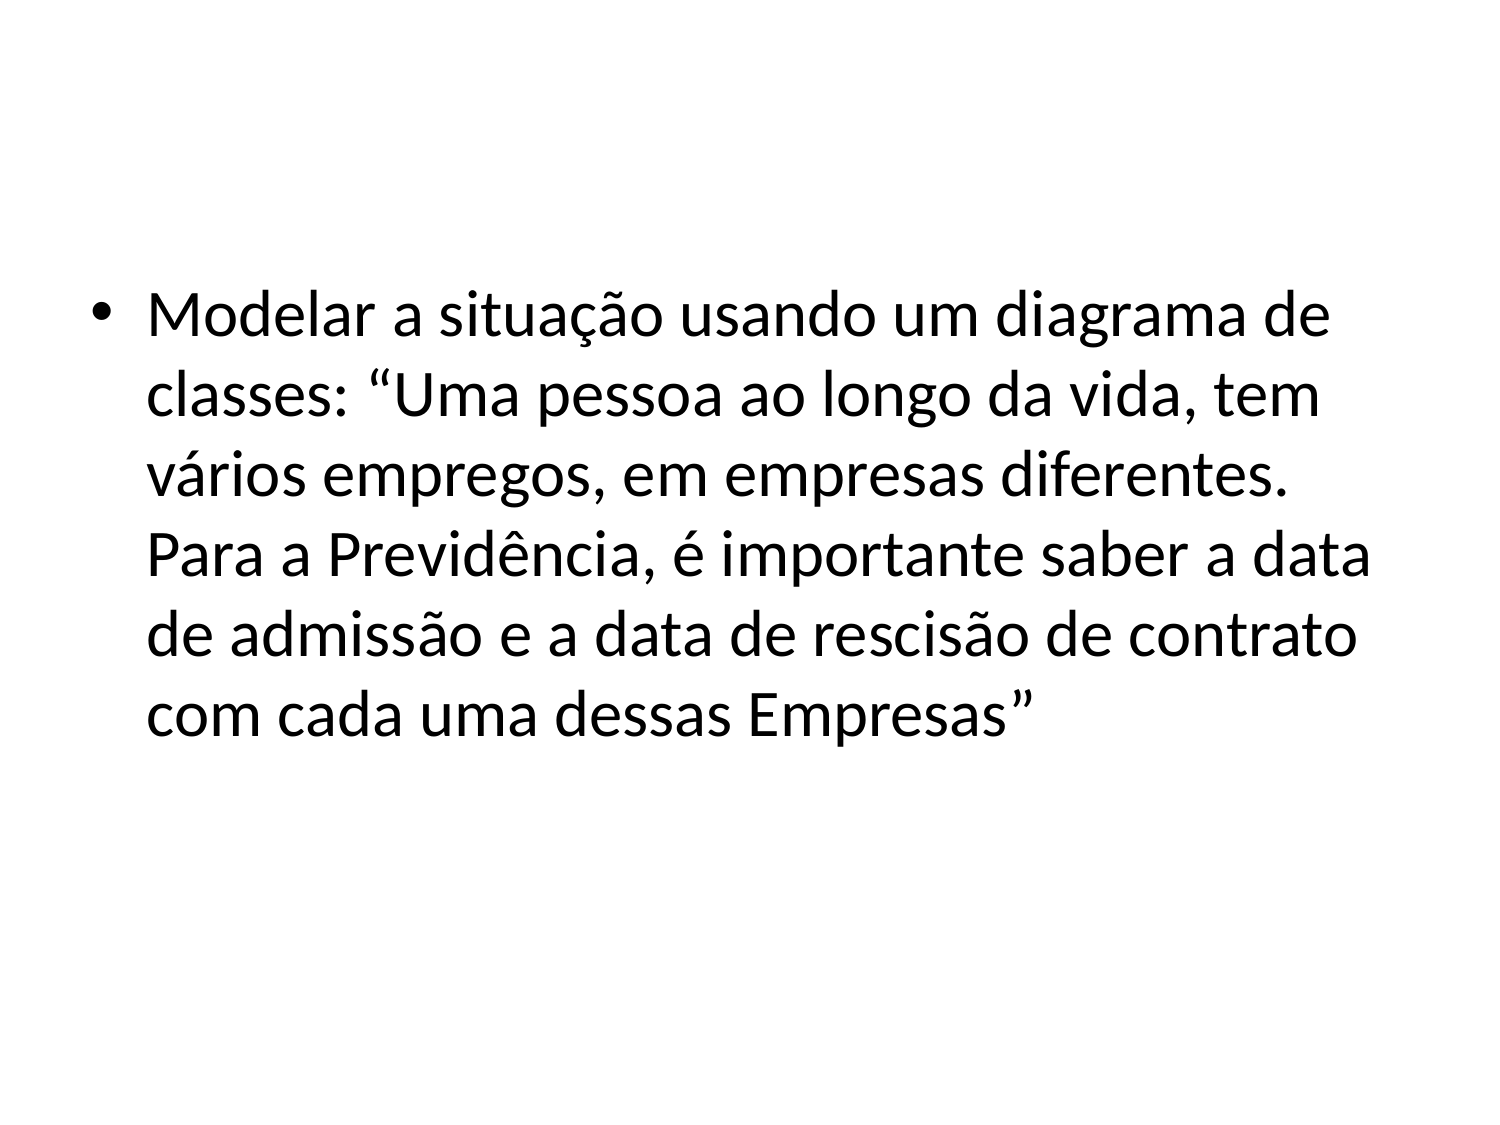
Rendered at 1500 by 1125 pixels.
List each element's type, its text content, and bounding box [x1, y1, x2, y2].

list Modelar a situação usando um diagrama de classes: “Uma pessoa ao longo da vida, tem vários empregos, em empresas diferentes. Para a Previdência, é importante saber a data de admissão e a data de rescisão de contrato com cada uma dessas Empresas” [75, 262, 1425, 1005]
